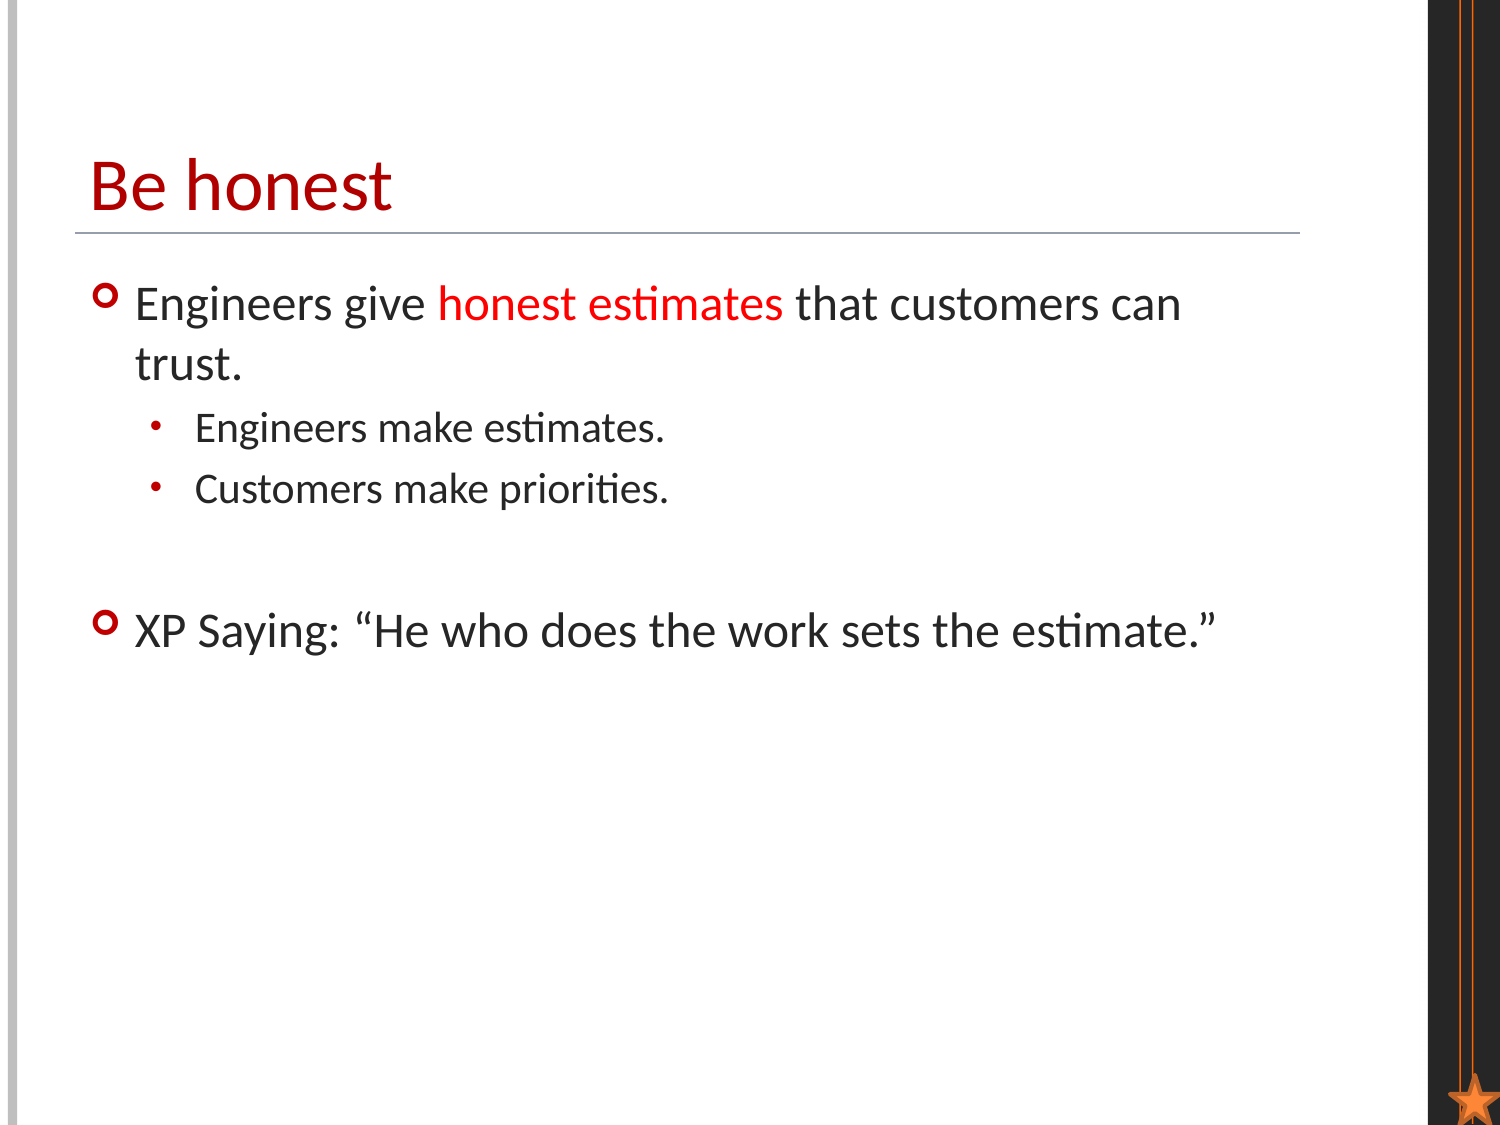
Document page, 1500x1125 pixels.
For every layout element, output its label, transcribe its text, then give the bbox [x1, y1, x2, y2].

text_box [1447, 1072, 1500, 1125]
list Engineers give honest estimates that customers can trust. Engineers make estimates. Customers make priorities. XP Saying: “He who does the work sets the estimate.” [75, 262, 1300, 1062]
title Be honest [75, 45, 1300, 233]
